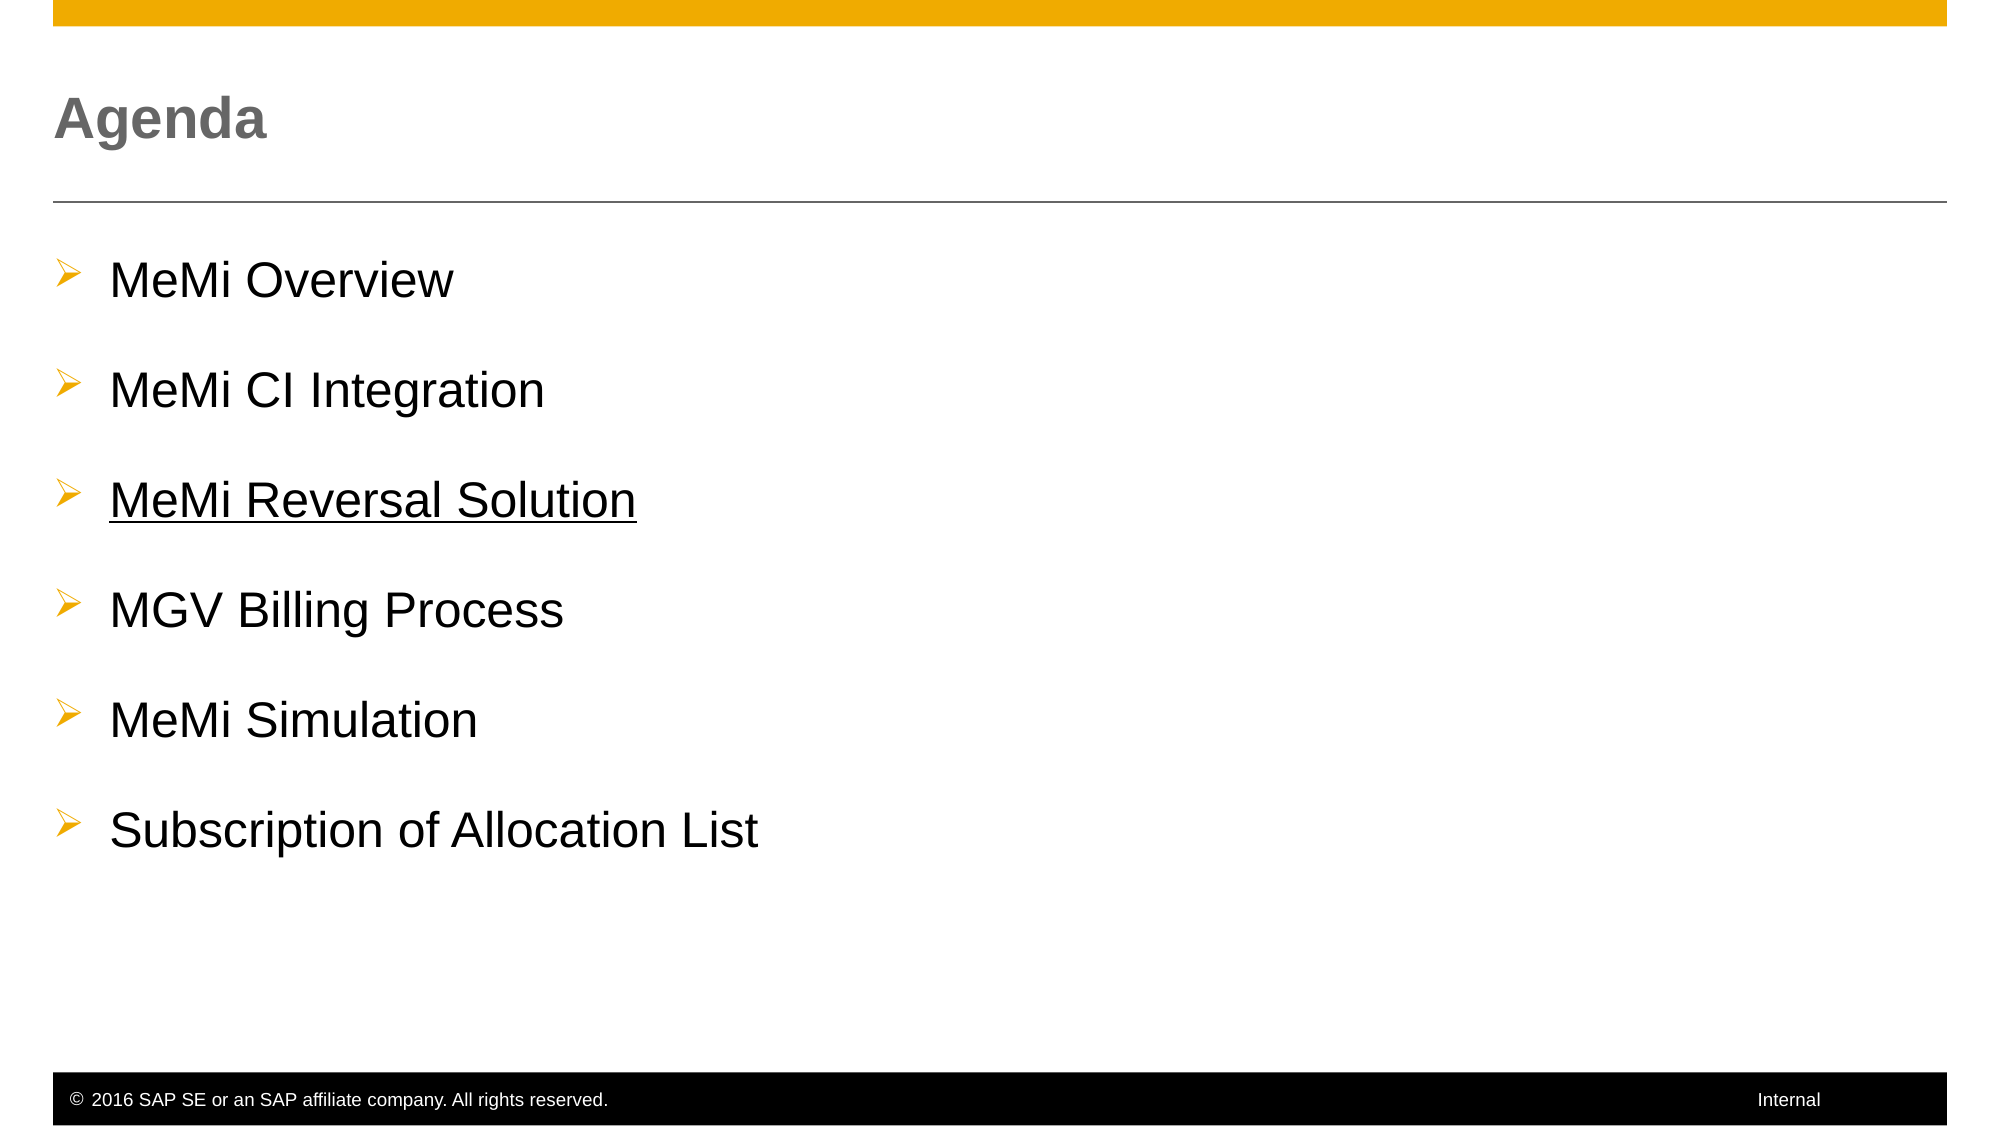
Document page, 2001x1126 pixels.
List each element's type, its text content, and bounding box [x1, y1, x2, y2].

list MeMi Overview MeMi CI Integration MeMi Reversal Solution MGV Billing Process MeMi Simulation Subscription of Allocation List [53, 247, 1947, 985]
title Agenda [53, 53, 1947, 178]
